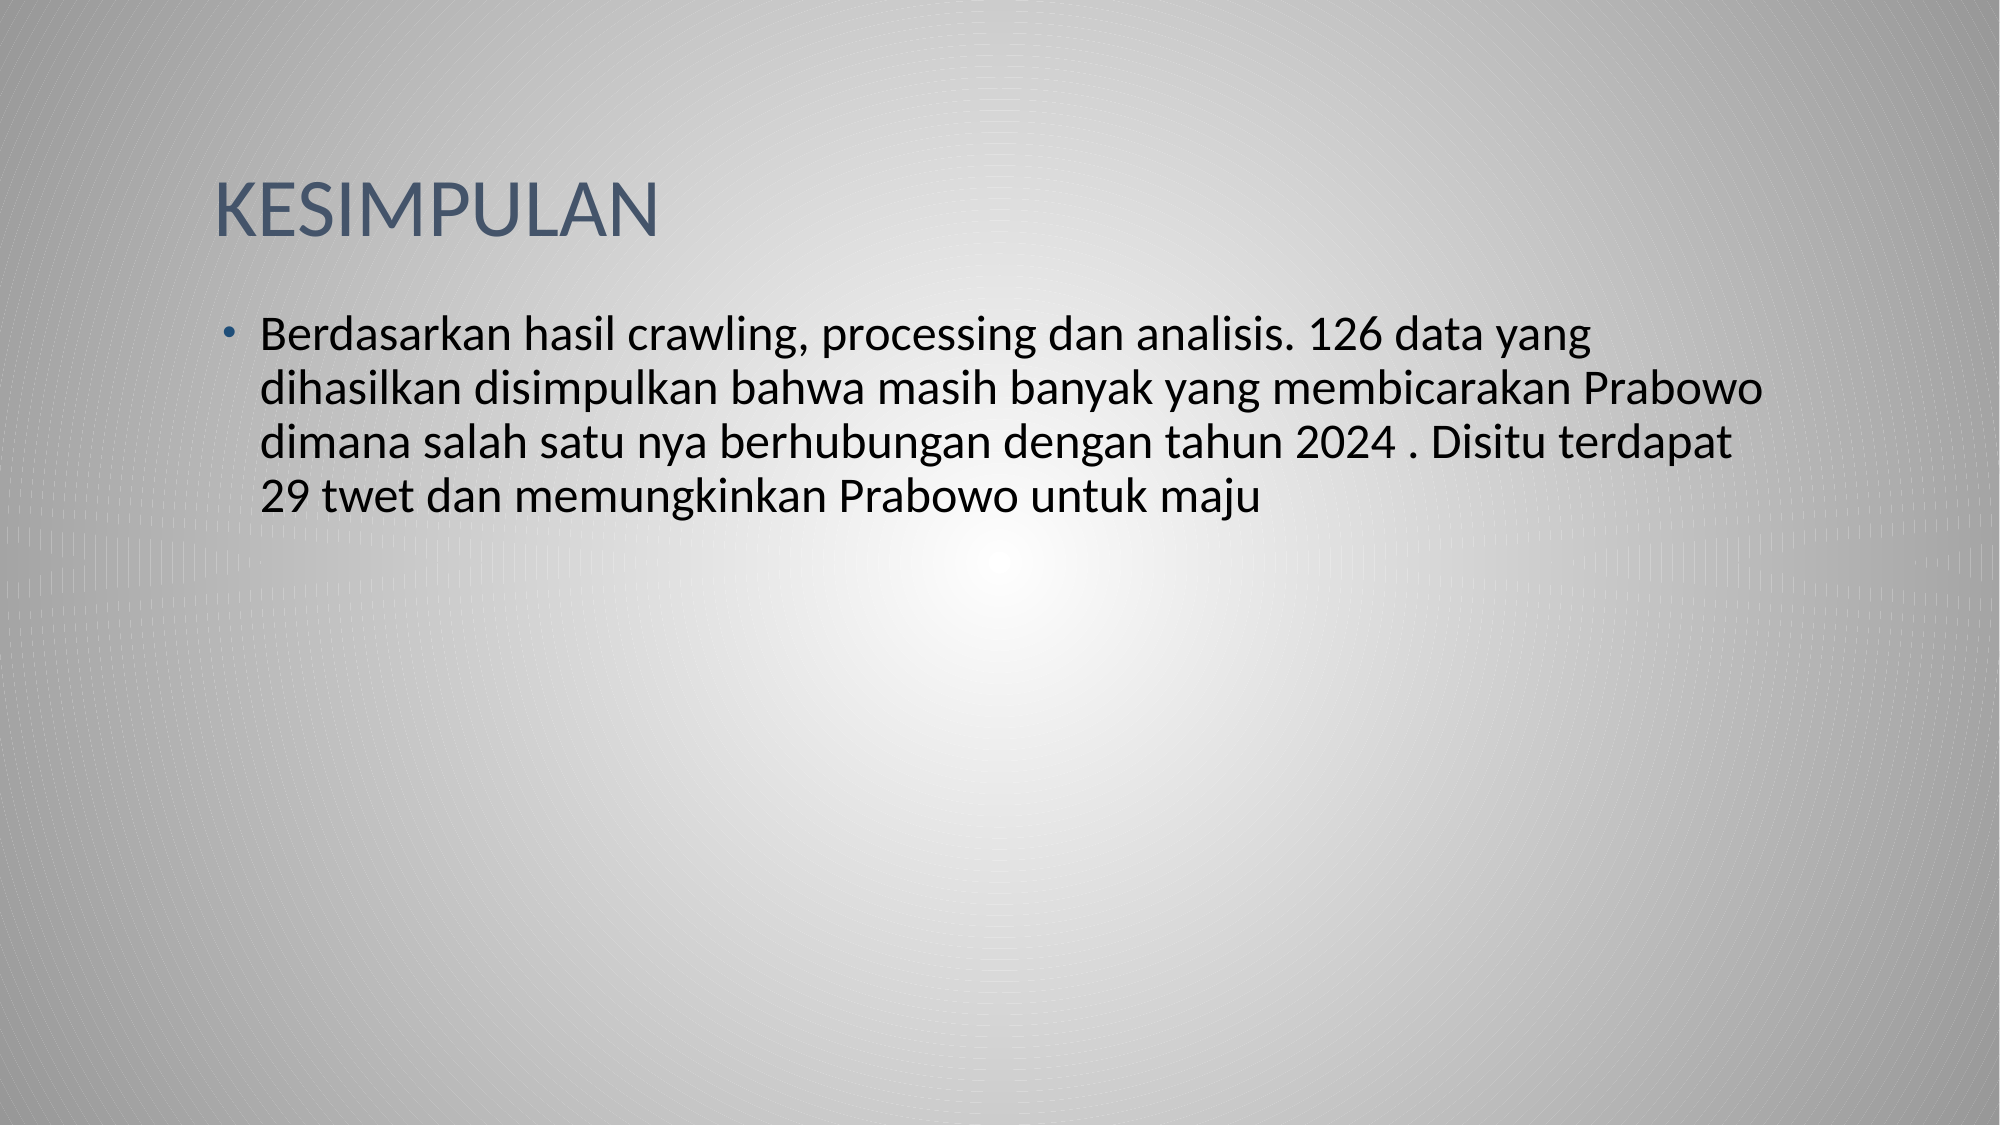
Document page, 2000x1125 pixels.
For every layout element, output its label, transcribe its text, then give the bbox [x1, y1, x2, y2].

list Berdasarkan hasil crawling, processing dan analisis. 126 data yang dihasilkan disimpulkan bahwa masih banyak yang membicarakan Prabowo dimana salah satu nya berhubungan dengan tahun 2024 . Disitu terdapat 29 twet dan memungkinkan Prabowo untuk maju [199, 299, 1800, 1013]
title Kesimpulan [199, 45, 1800, 263]
